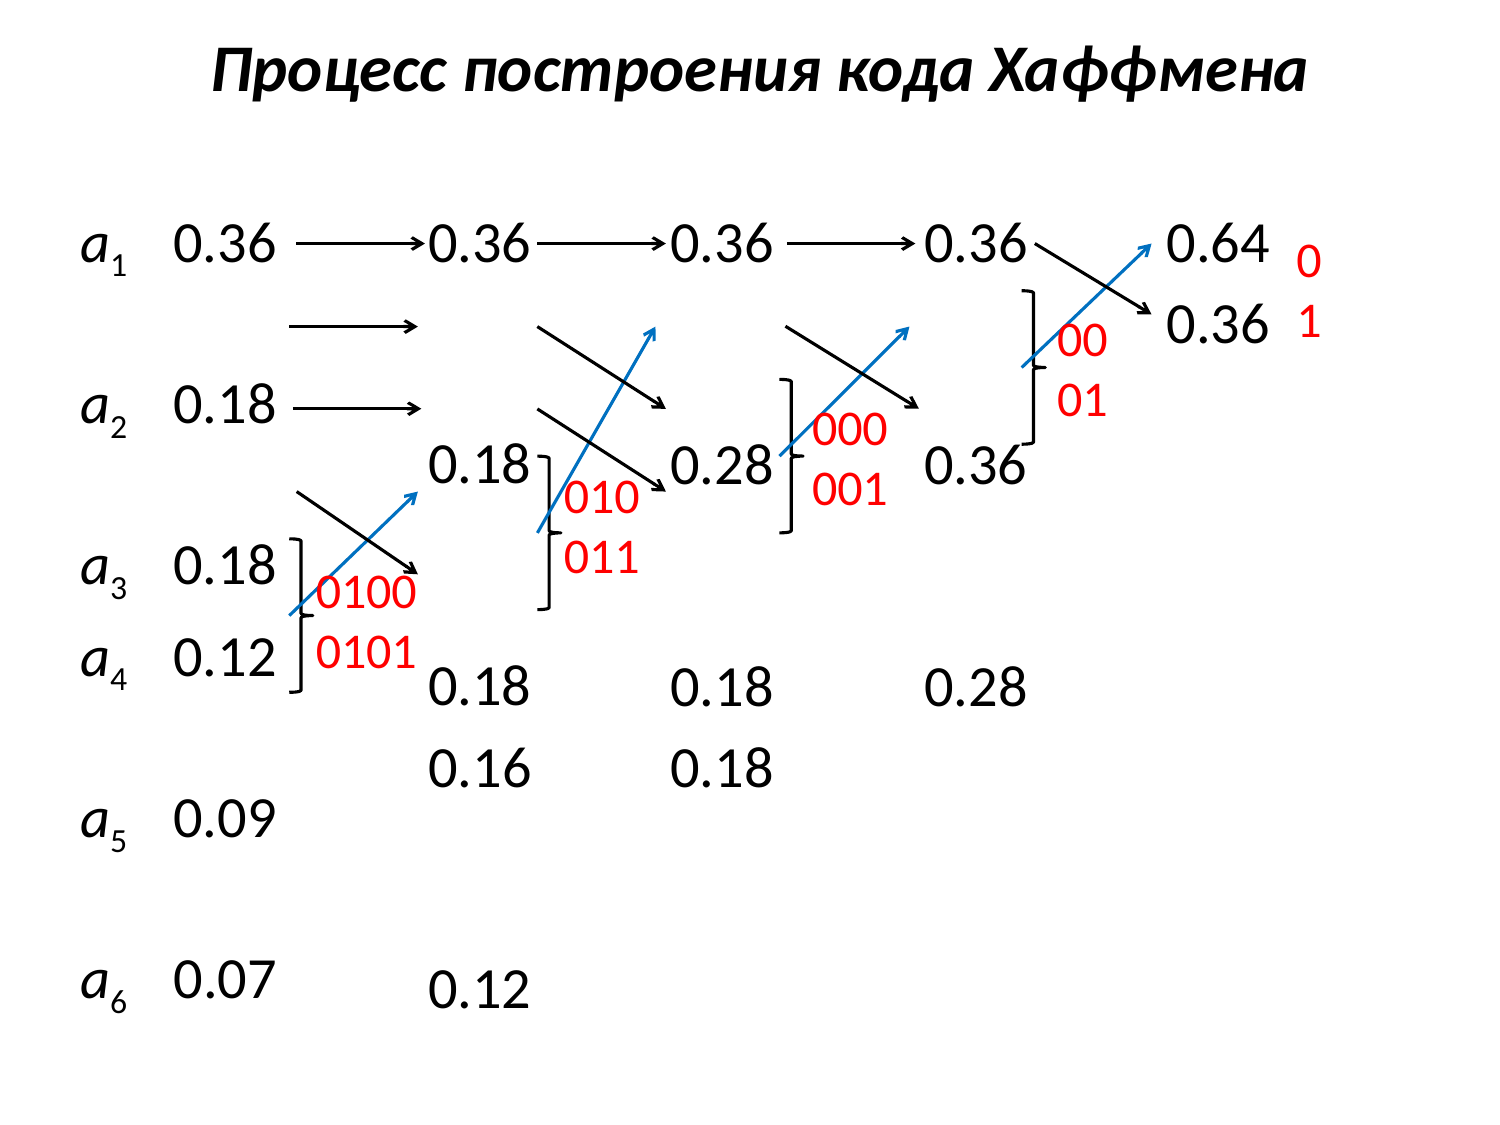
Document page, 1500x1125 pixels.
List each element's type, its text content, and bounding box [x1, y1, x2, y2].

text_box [296, 491, 419, 575]
text_box [1021, 358, 1039, 445]
text_box [537, 498, 549, 528]
text_box 0 1 [1281, 220, 1338, 355]
text_box Процесс построения кода Хаффмена [123, 17, 1413, 113]
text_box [802, 417, 910, 457]
text_box 0.36 0.36 0.28 [909, 197, 1046, 457]
text_box 0.36 0.28 0.18 0.18 [655, 197, 792, 658]
text_box 000 001 [797, 459, 904, 523]
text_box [312, 580, 419, 616]
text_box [537, 408, 667, 492]
text_box 0.64 0.36 [1151, 196, 1288, 386]
text_box 010 011 [549, 499, 656, 591]
list a1 0.36 a2 0.18 a3 0.18 a4 0.12 a5 0.09 a6 0.07 [64, 196, 337, 752]
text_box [1045, 323, 1152, 368]
text_box [537, 518, 550, 611]
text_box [560, 499, 656, 534]
text_box 0100 0101 [301, 550, 434, 686]
text_box [779, 446, 797, 534]
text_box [785, 326, 920, 409]
text_box [1021, 289, 1035, 365]
text_box [779, 378, 793, 453]
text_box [537, 326, 667, 408]
text_box [289, 608, 302, 694]
text_box 0.36 0.18 0.18 0.16 0.12 [413, 196, 550, 657]
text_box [1034, 243, 1152, 315]
text_box 00 01 [1042, 375, 1152, 435]
text_box [289, 538, 301, 612]
